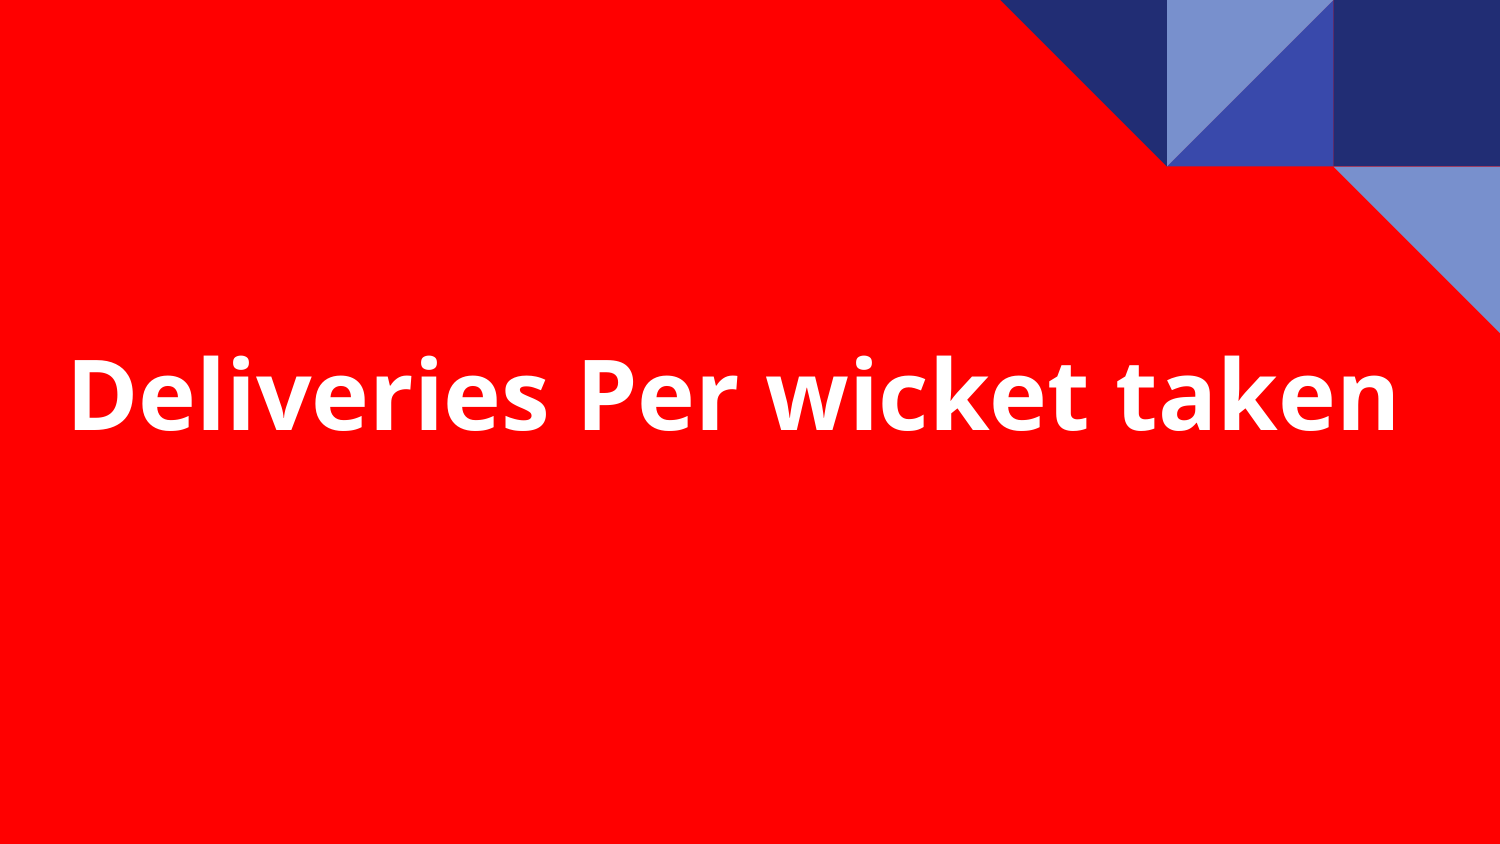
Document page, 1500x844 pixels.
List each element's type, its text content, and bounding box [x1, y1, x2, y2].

title Deliveries Per wicket taken [51, 122, 1449, 466]
